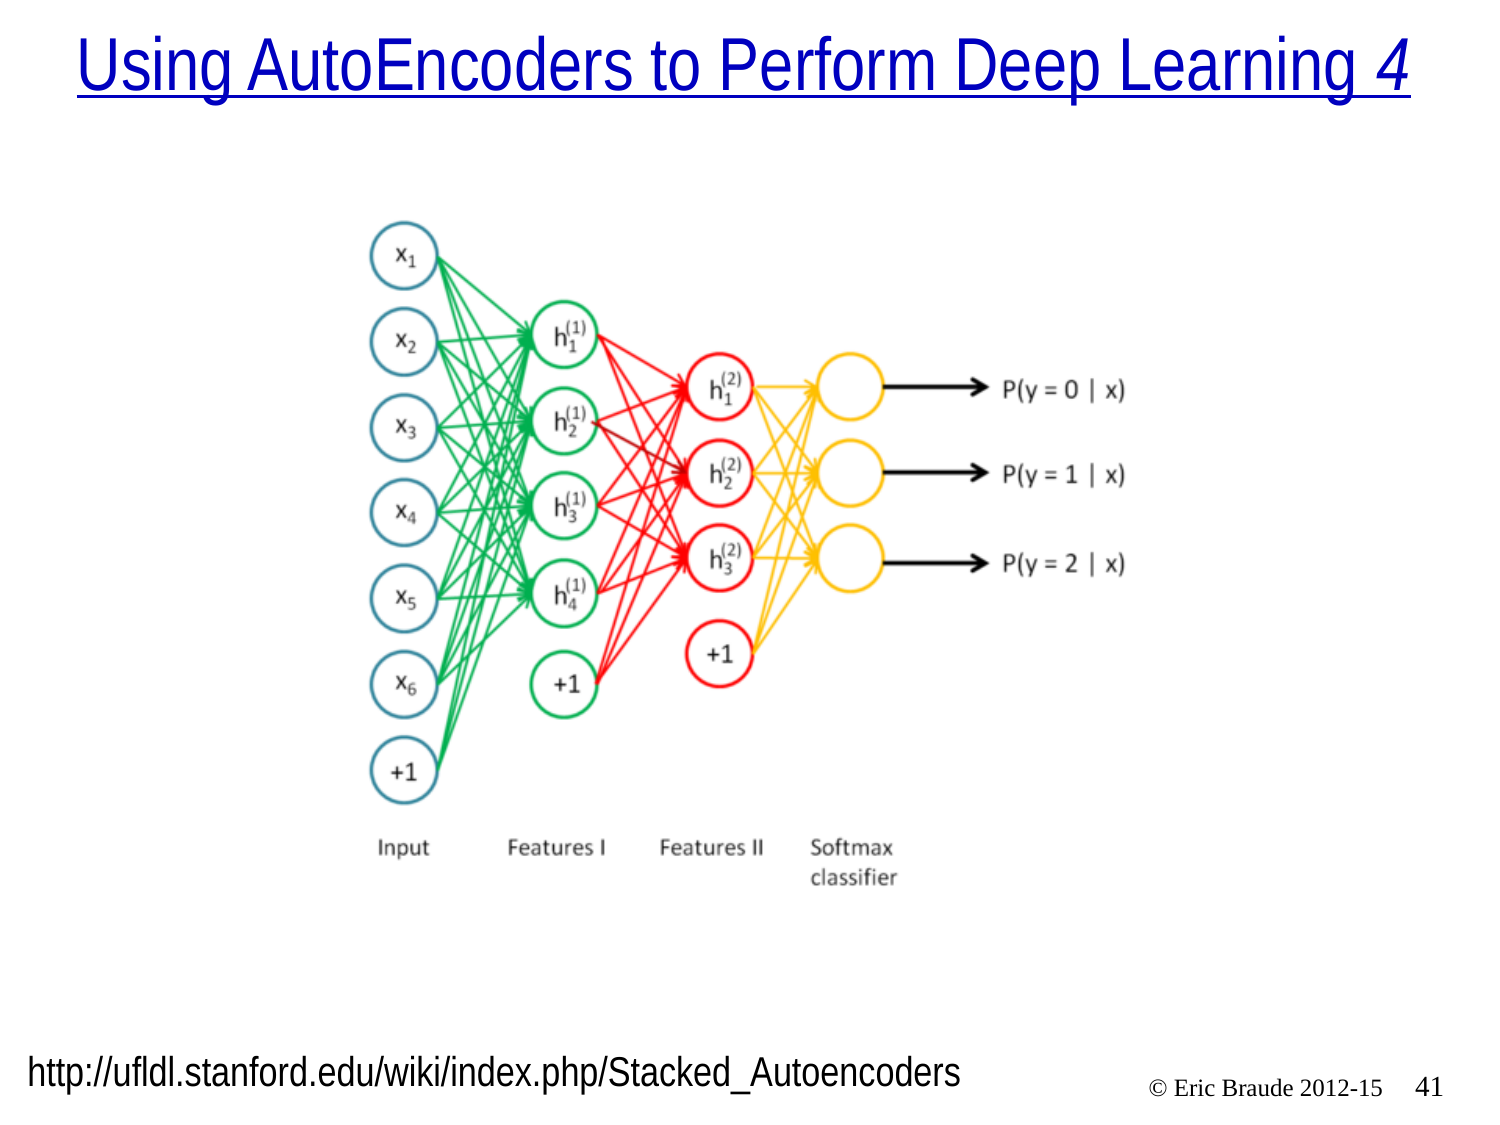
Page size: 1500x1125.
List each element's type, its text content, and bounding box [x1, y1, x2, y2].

text_box http://ufldl.stanford.edu/wiki/index.php/Stacked_Autoencoders [12, 1037, 1138, 1103]
picture [345, 208, 1155, 917]
title Using AutoEncoders to Perform Deep Learning 4 [0, 31, 1488, 113]
